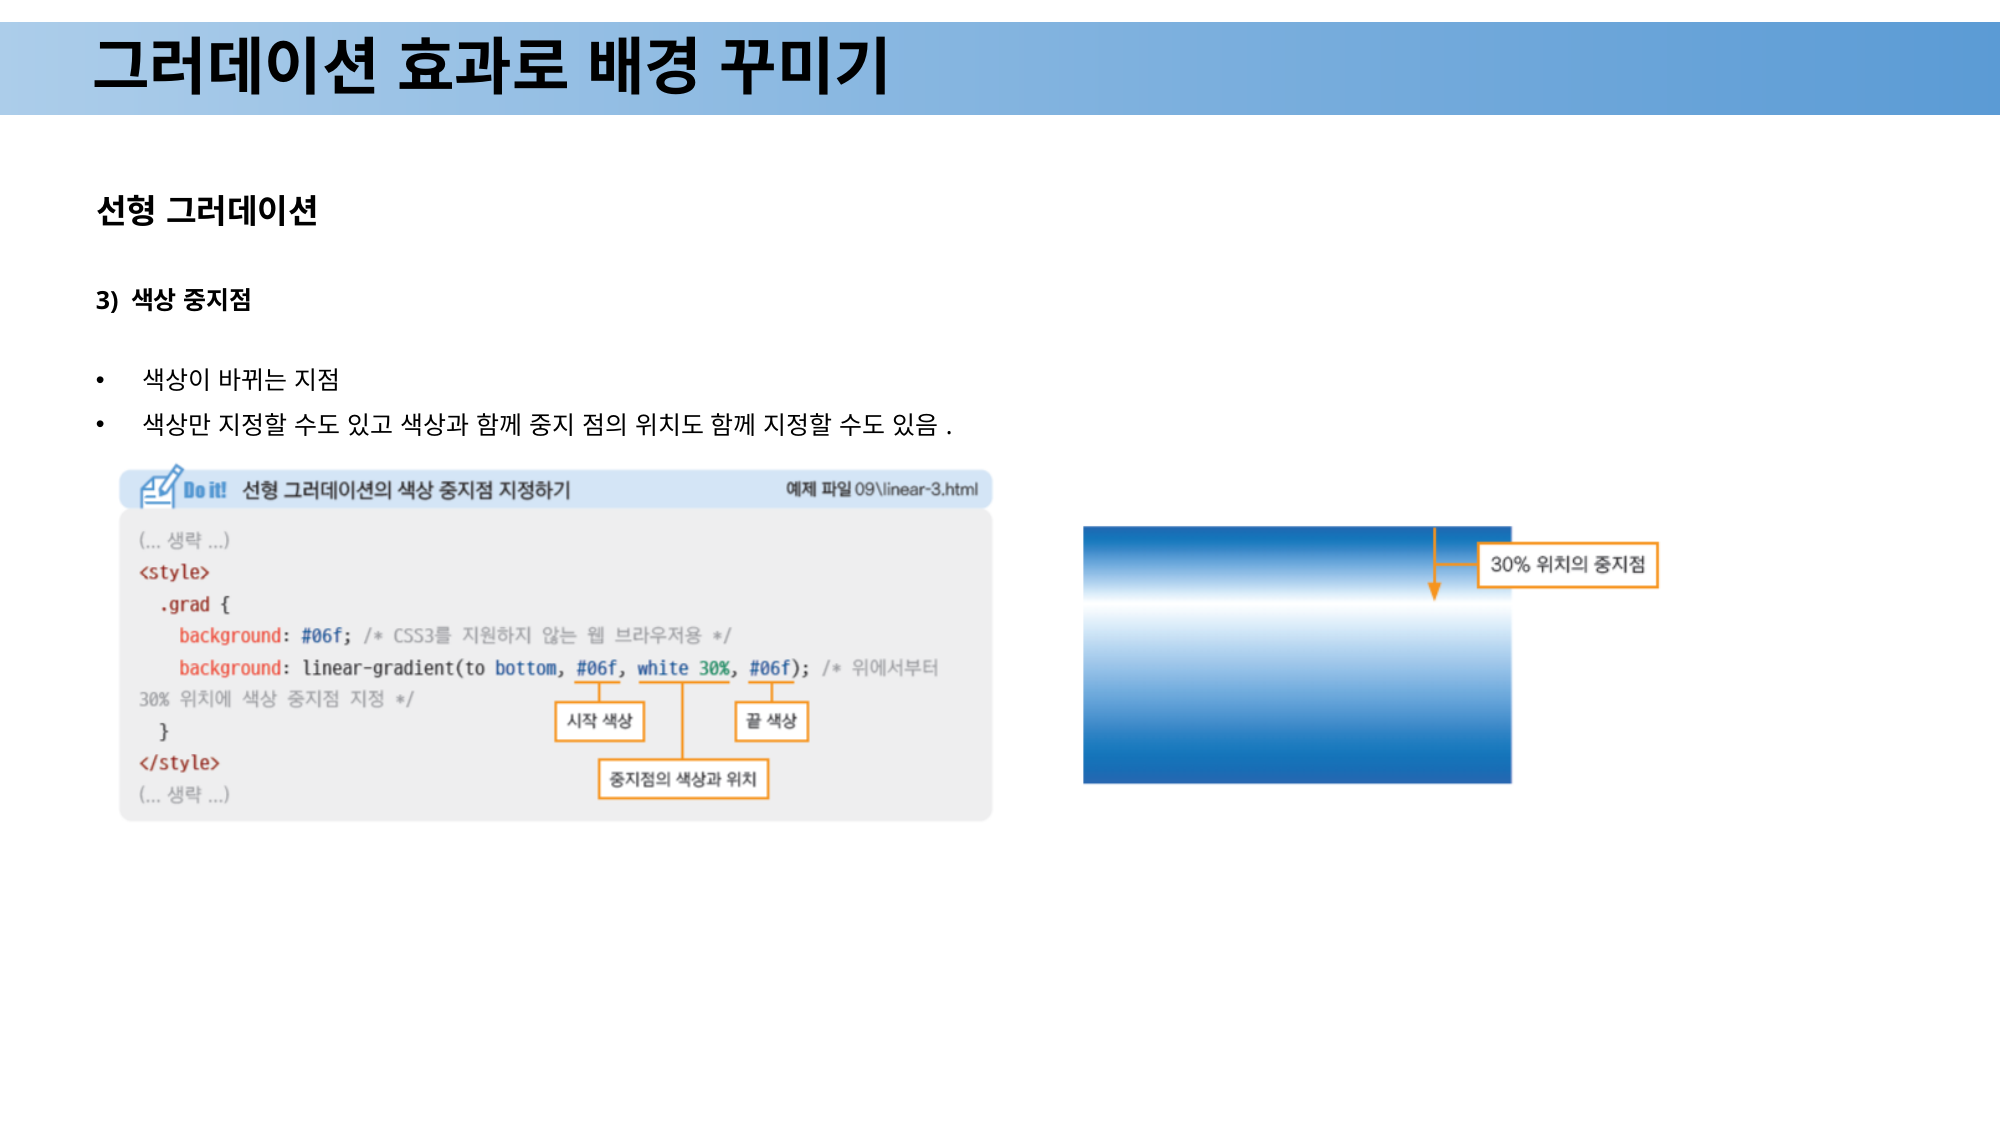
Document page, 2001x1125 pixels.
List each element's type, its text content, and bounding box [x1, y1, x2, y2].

text_box 색상이 바뀌는 지점 색상만 지정할 수도 있고 색상과 함께 중지 점의 위치도 함께 지정할 수도 있음. [81, 342, 1554, 447]
picture [1068, 508, 1707, 795]
title 그러데이션 효과로 배경 꾸미기 [77, 22, 1569, 116]
text_box 3) 색상 중지점 [81, 277, 812, 322]
text_box 선형 그러데이션 [81, 182, 799, 238]
picture [117, 454, 1000, 829]
